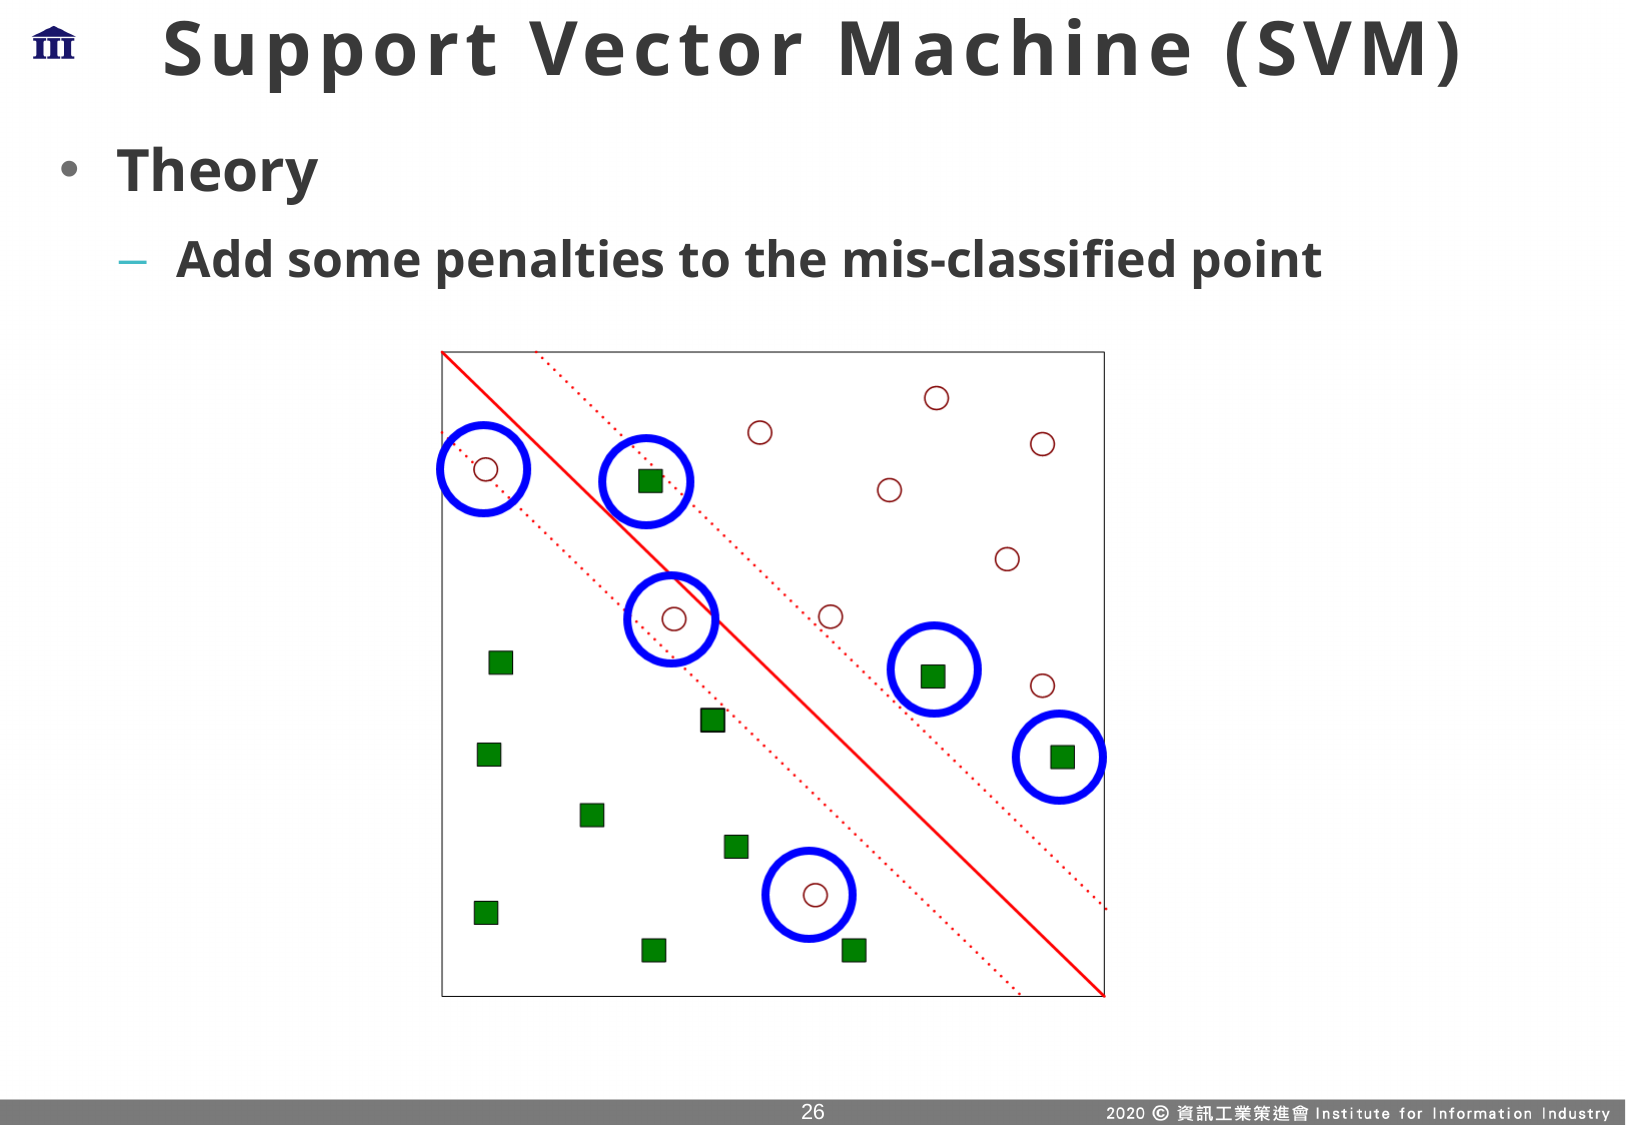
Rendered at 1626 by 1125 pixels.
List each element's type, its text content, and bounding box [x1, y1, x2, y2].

slide_number 25 [778, 1089, 848, 1125]
picture [0, 0, 1626, 1125]
title Support Vector Machine (SVM) [103, 0, 1522, 90]
list Theory Add some penalties to the mis-classified point [44, 125, 1581, 1047]
